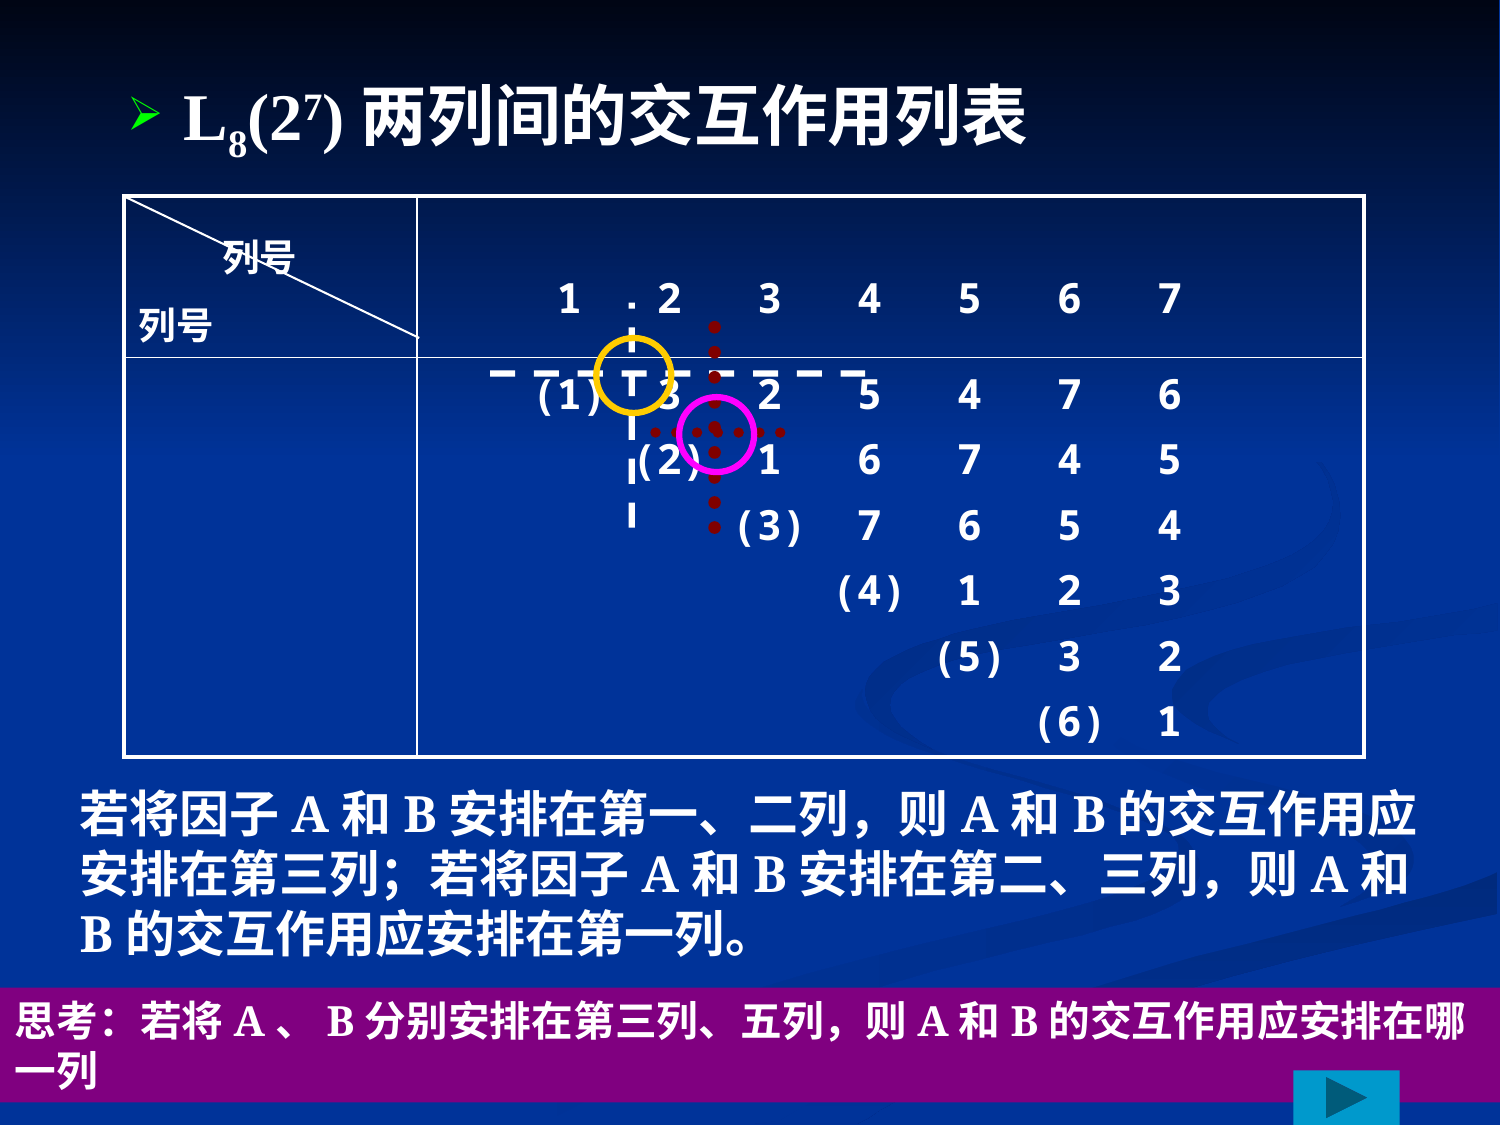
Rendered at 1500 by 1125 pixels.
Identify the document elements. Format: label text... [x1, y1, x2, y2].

text_box 若将因子A和B安排在第一、二列，则A和B的交互作用应安排在第三列；若将因子A和B安排在第二、三列，则A和B的交互作用应安排在第一列。 [64, 774, 1436, 970]
table_header 1 2 3 4 5 6 7 [418, 198, 1362, 357]
list L8(27)两列间的交互作用列表 [112, 66, 1388, 774]
text_box [679, 397, 755, 473]
text_box [596, 337, 672, 413]
text_box 思考：若将A、B分别安排在第三列、五列，则A和B的交互作用应安排在哪一列 [0, 987, 1500, 1103]
table_header 列号 列号 [126, 198, 416, 357]
table_cell [126, 358, 416, 755]
text_box [1293, 1070, 1400, 1125]
table_cell (1) 3 2 5 4 7 6 (2) 1 6 7 4 5 (3) 7 6 5 4 (4) 1 2 3 (5) 3 2 (6) 1 [418, 358, 1362, 755]
